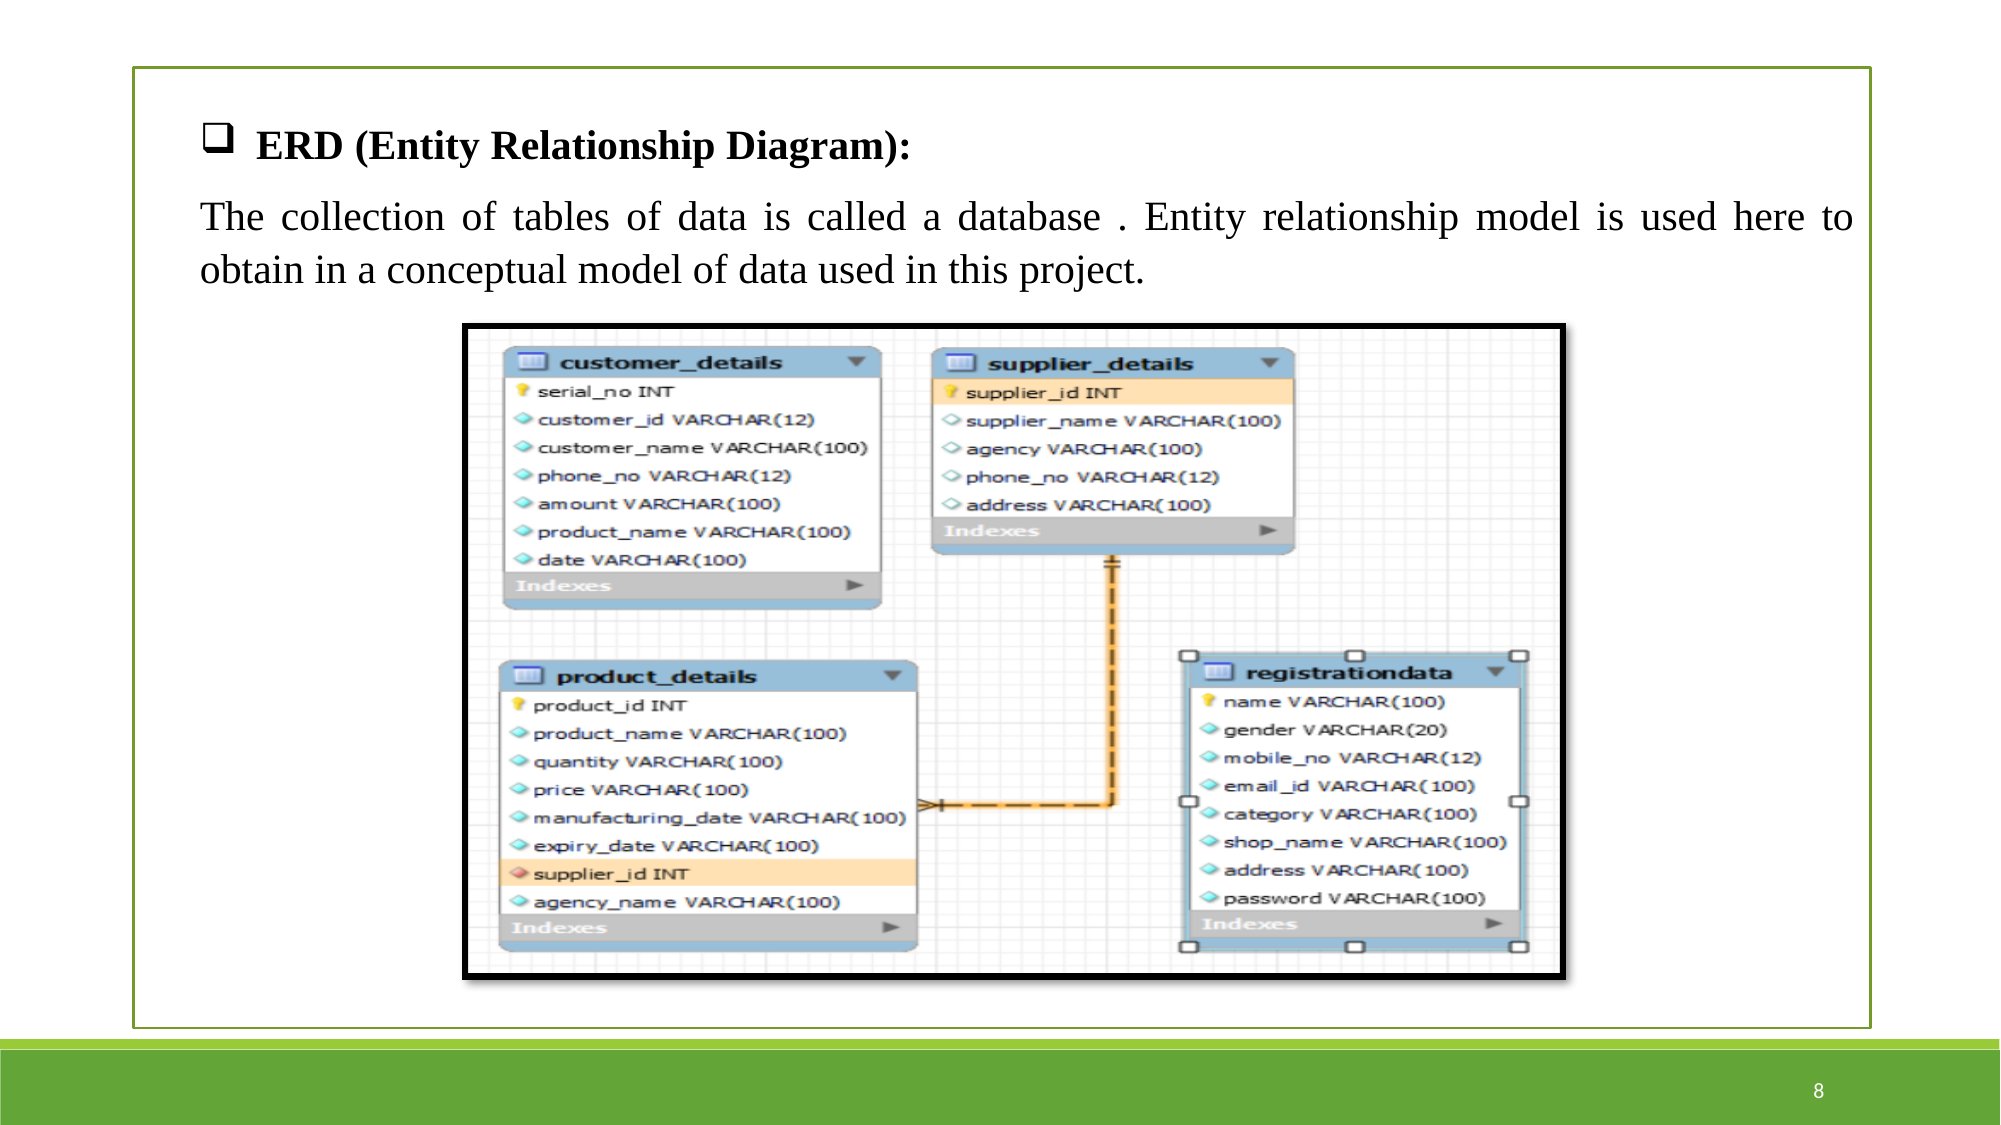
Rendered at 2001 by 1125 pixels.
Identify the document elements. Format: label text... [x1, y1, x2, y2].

text_box ERD (Entity Relationship Diagram): The collection of tables of data is called a database . Entity relationship model is used here to obtain in a conceptual model of data used in this project. [185, 107, 1871, 435]
text_box [132, 66, 1872, 1029]
slide_number 8 [1624, 1059, 1840, 1120]
picture [467, 328, 1561, 974]
